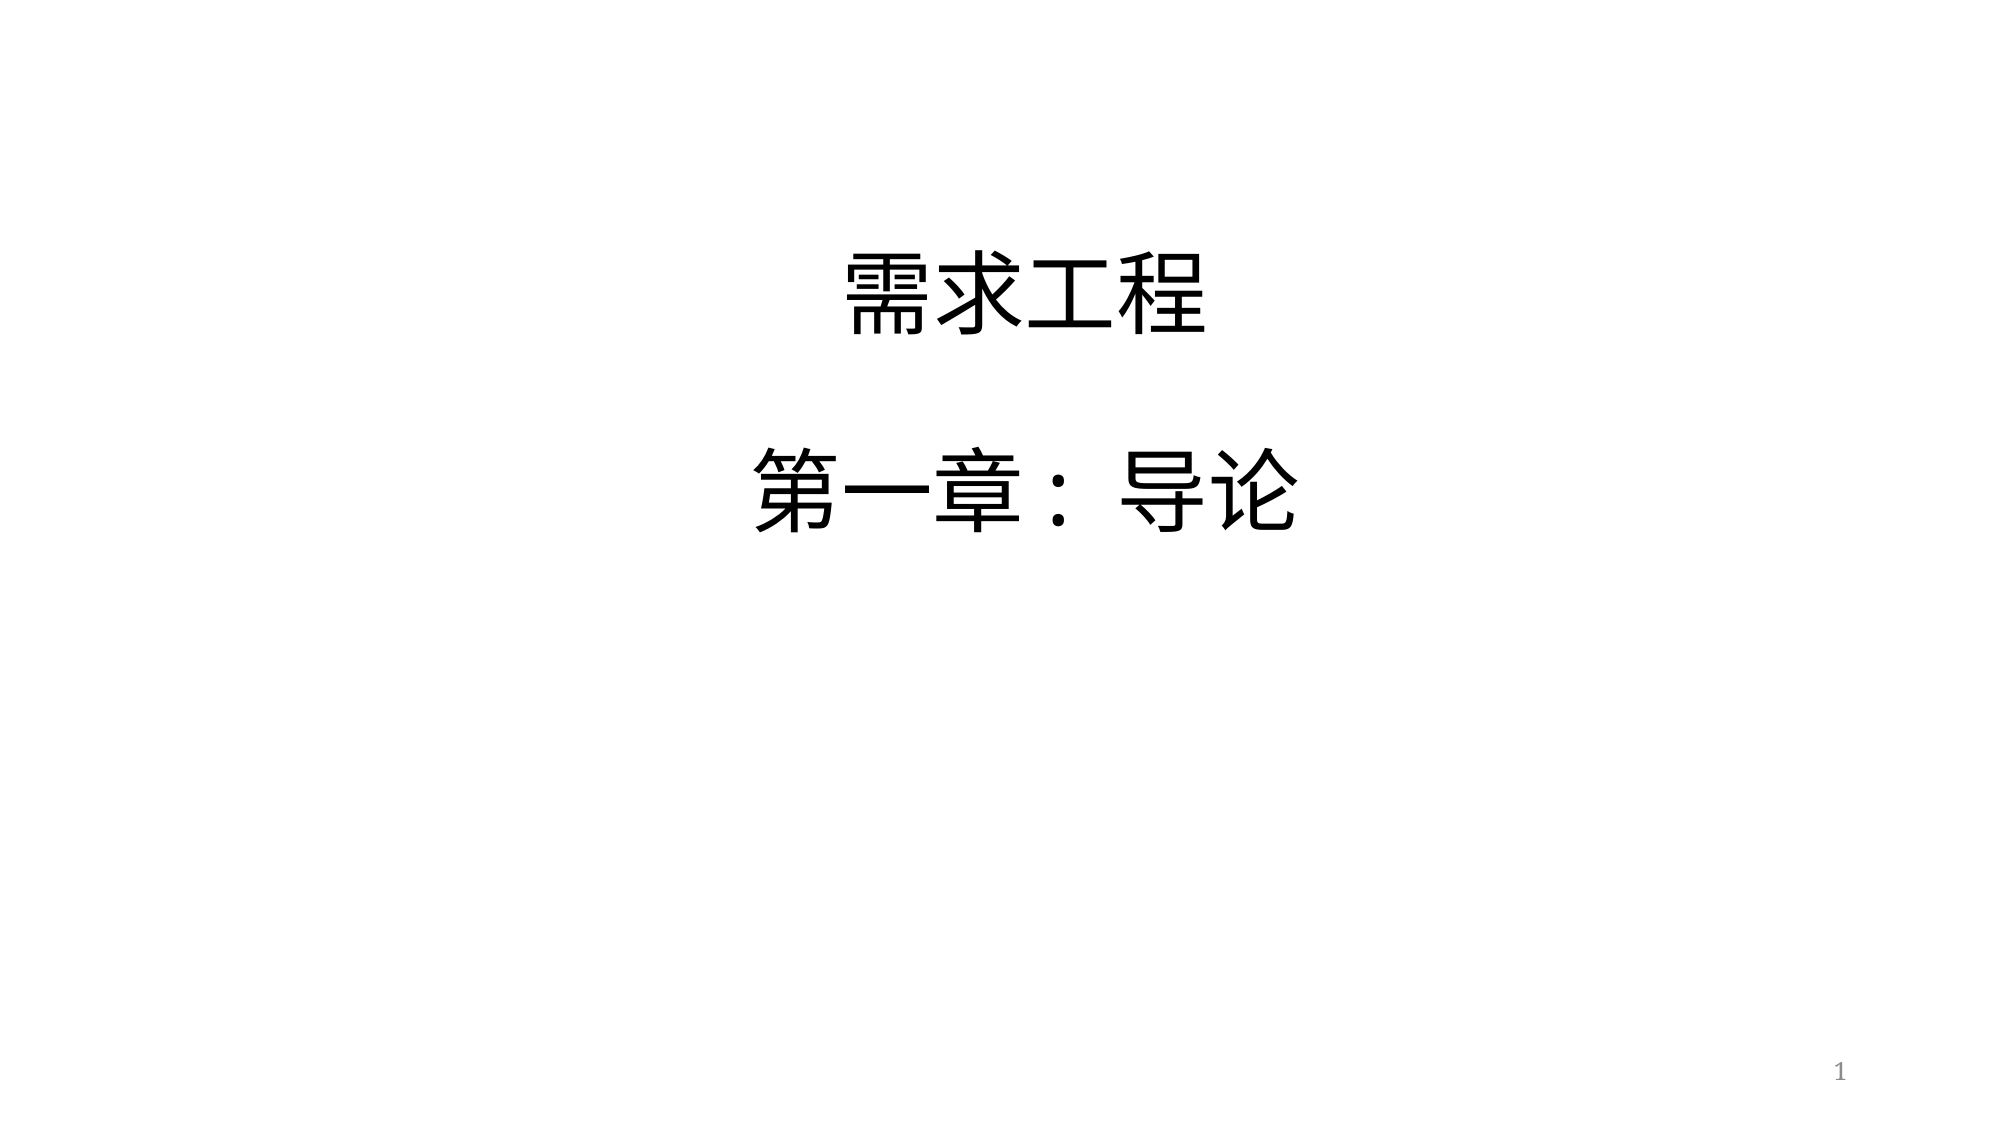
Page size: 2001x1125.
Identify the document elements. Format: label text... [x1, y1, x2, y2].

slide_number 1 [1412, 1042, 1863, 1103]
title 需求工程 第一章: 导论 [312, 212, 1738, 554]
